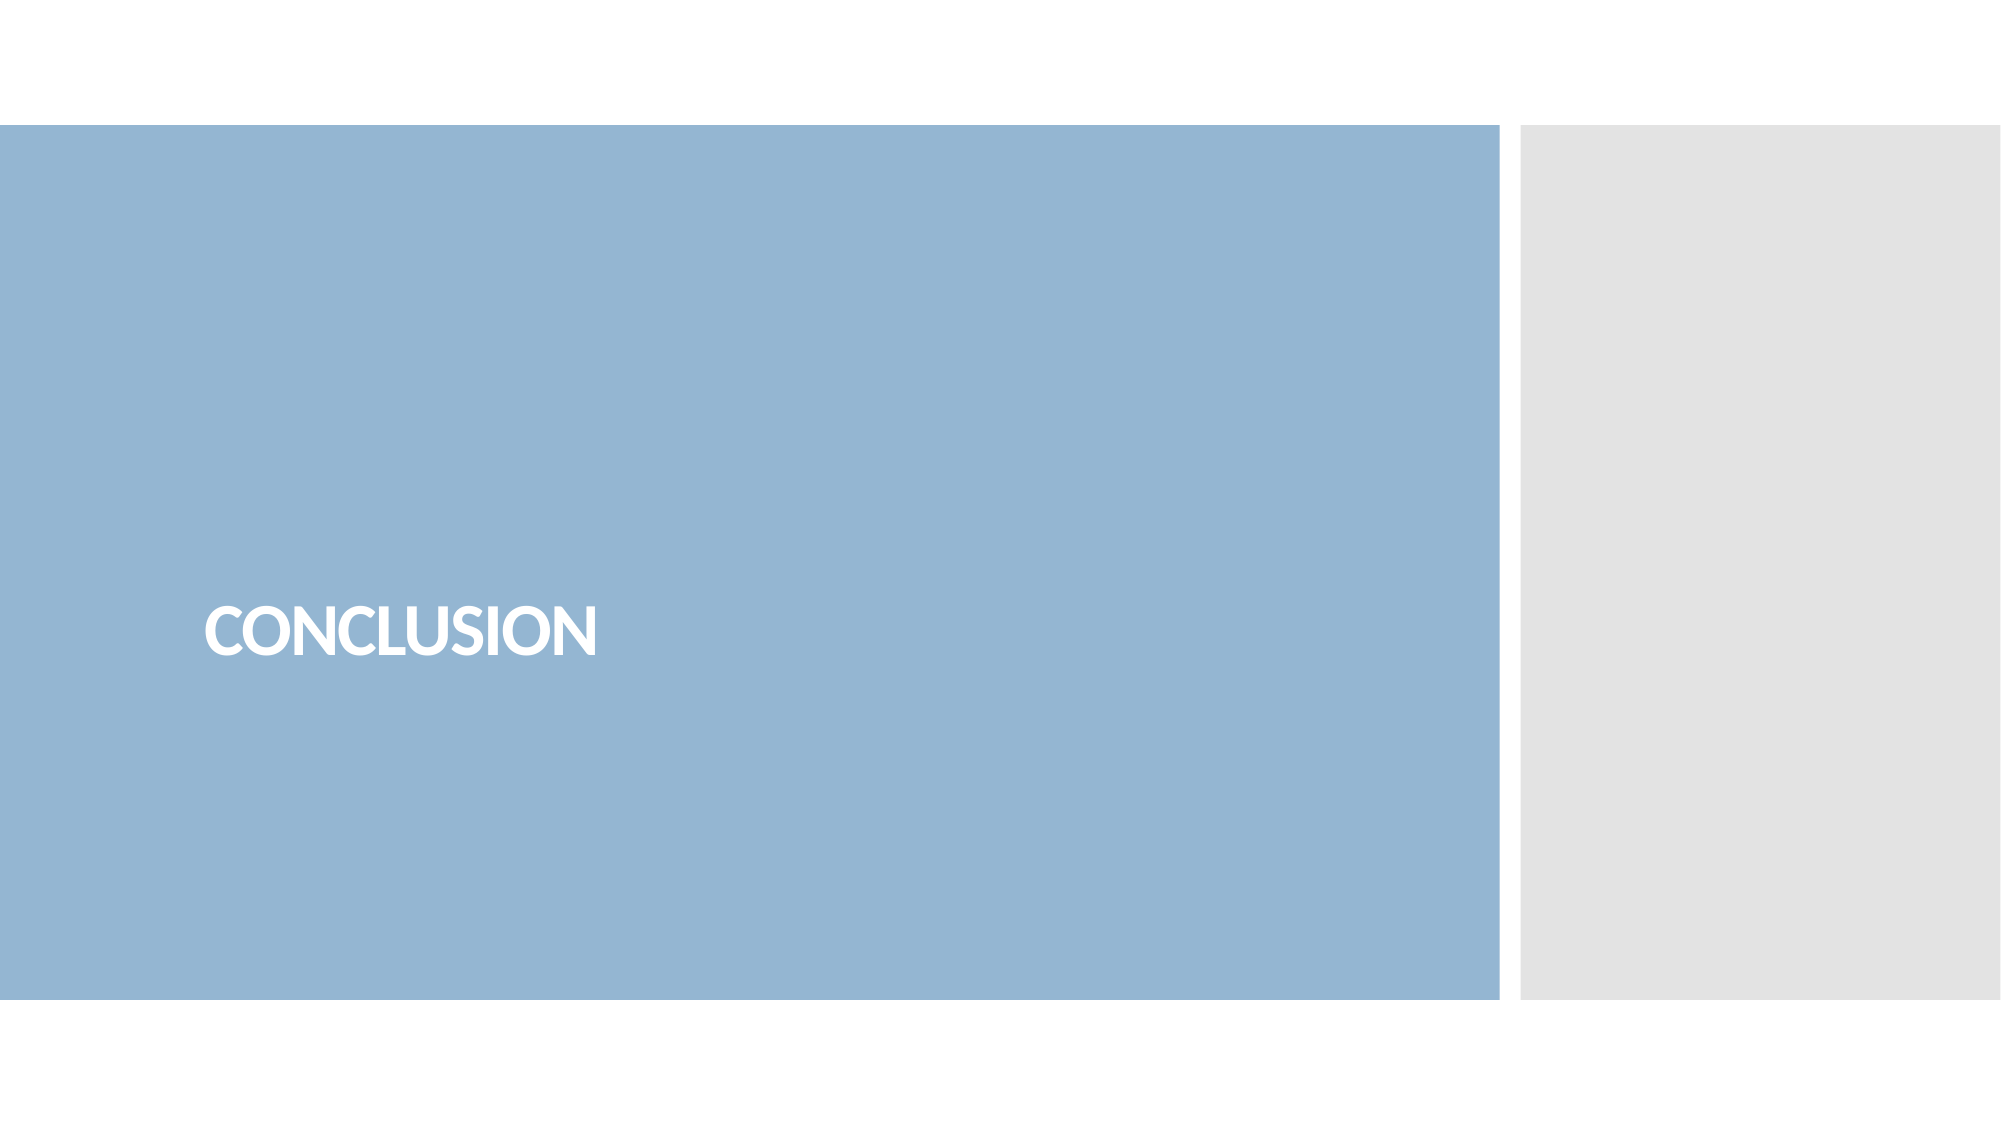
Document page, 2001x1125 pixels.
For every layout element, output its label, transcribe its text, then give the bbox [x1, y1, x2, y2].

title CONCLUSION [189, 132, 1638, 679]
